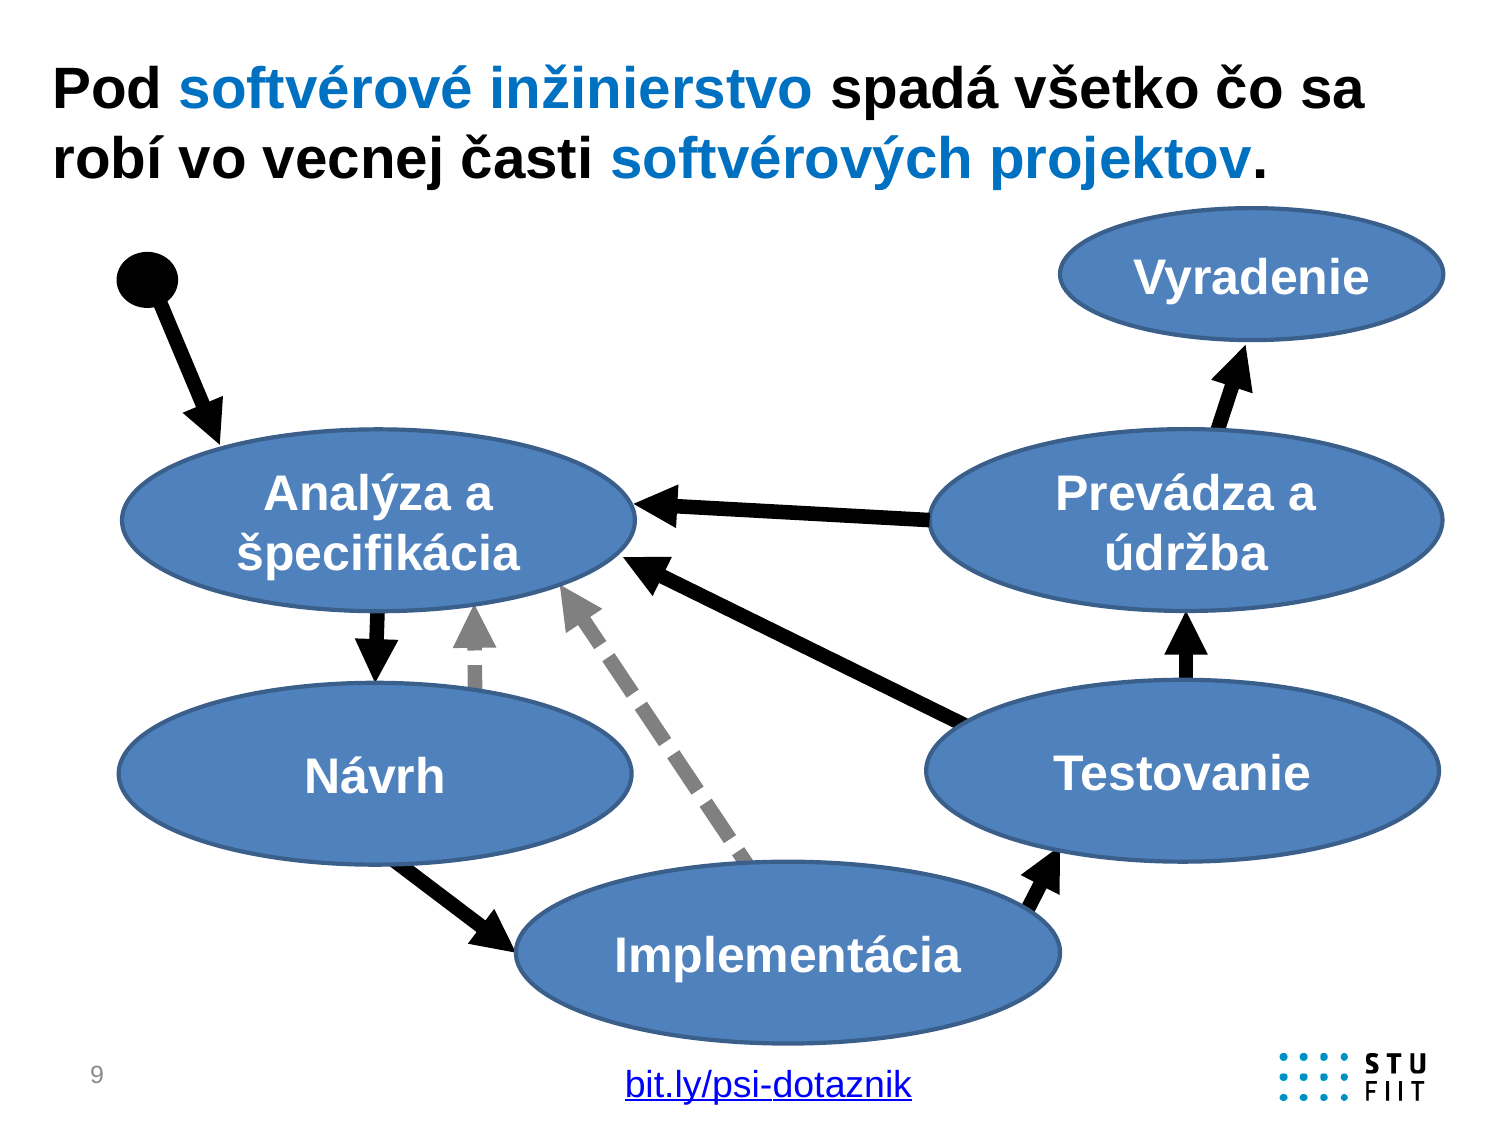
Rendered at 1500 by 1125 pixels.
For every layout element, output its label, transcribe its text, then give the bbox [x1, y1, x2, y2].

slide_number 9 [75, 1043, 425, 1104]
picture [1269, 1045, 1436, 1118]
title Pod softvérové inžinierstvo spadá všetko čo sa robí vo vecnej časti softvérových projektov. [37, 26, 1463, 214]
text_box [118, 207, 1444, 1044]
